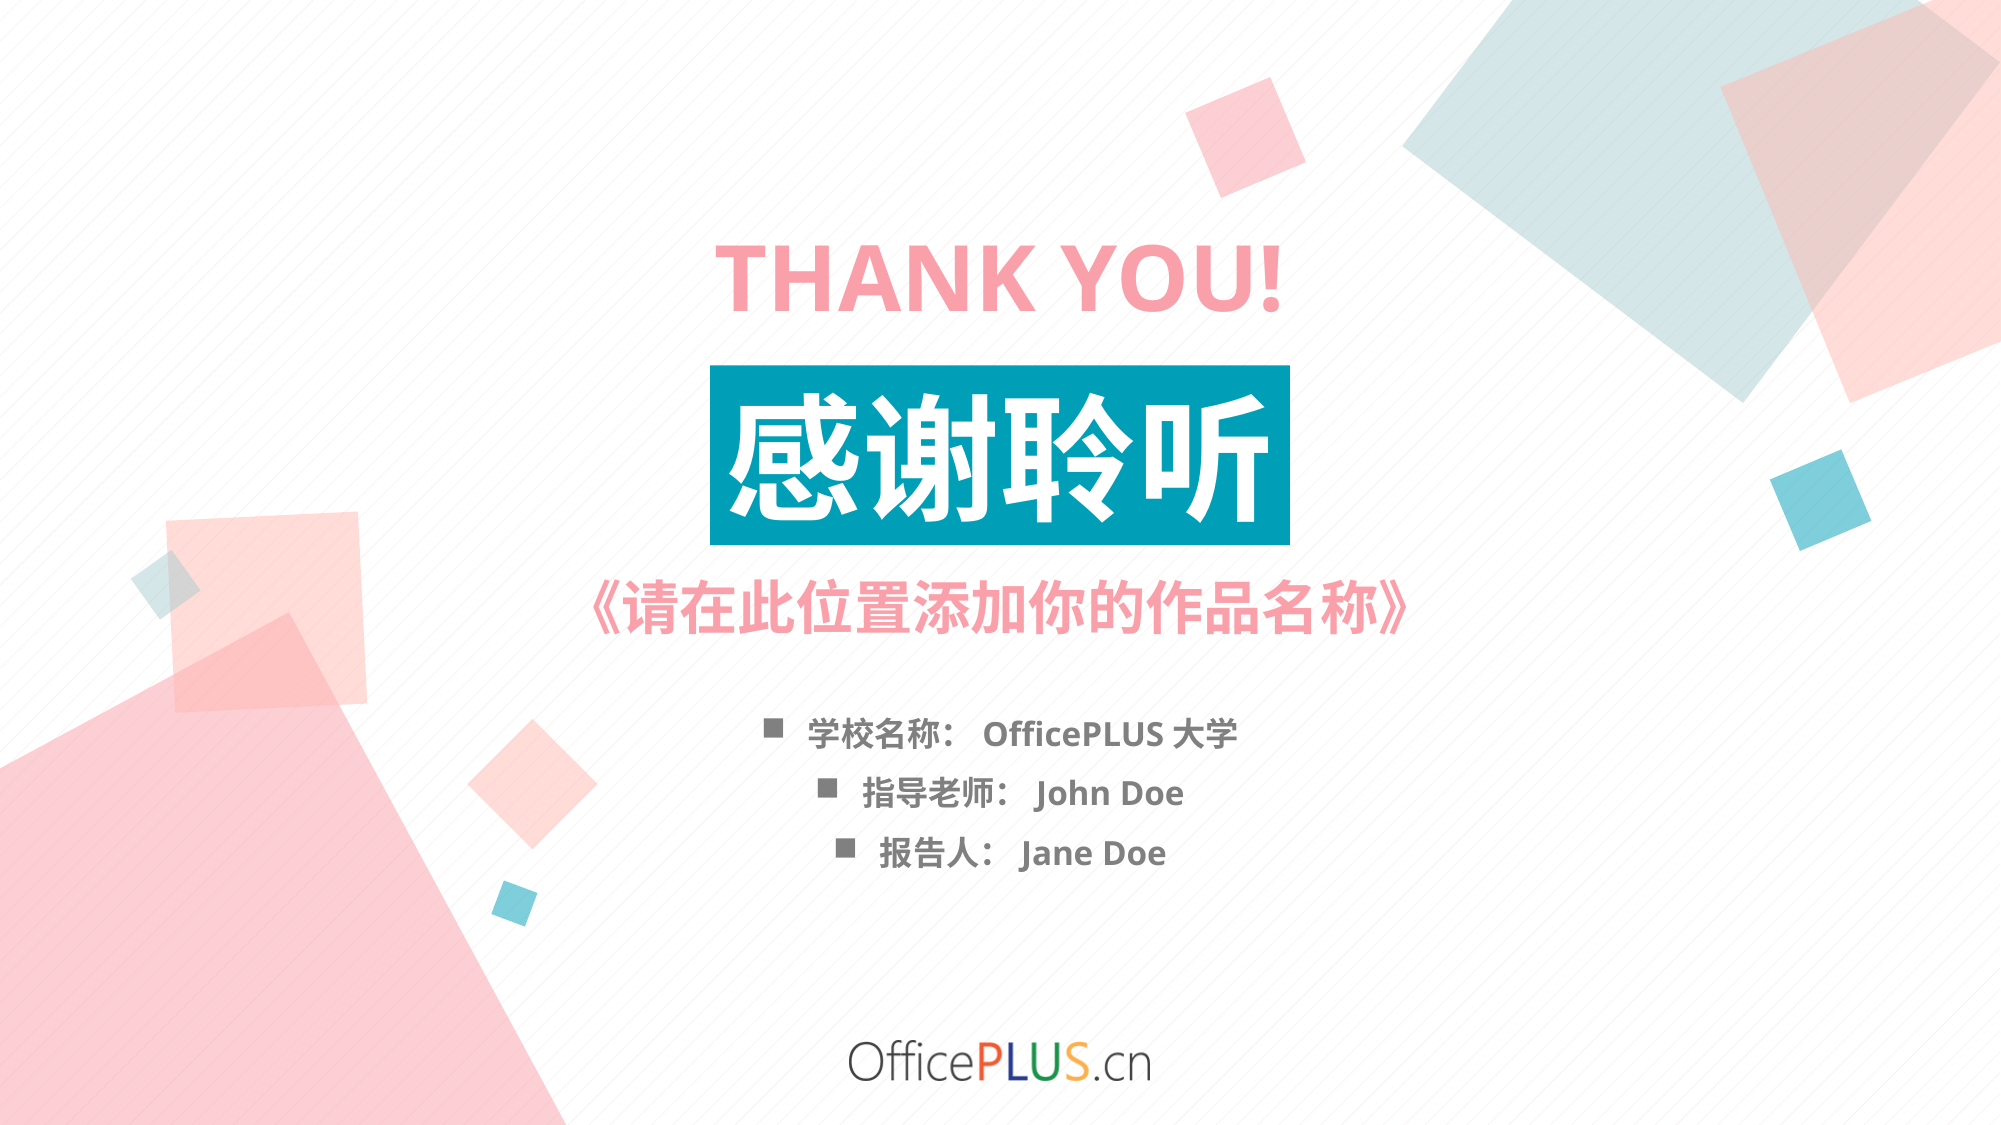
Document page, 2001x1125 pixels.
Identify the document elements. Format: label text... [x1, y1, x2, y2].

picture [849, 1040, 1150, 1081]
text_box THANK YOU! [700, 212, 1300, 338]
text_box 感谢聆听 [710, 365, 1290, 546]
text_box 《请在此位置添加你的作品名称》 [548, 563, 1452, 649]
text_box 学校名称：OfficePLUS大学 指导老师：John Doe 报告人：Jane Doe [729, 685, 1271, 880]
